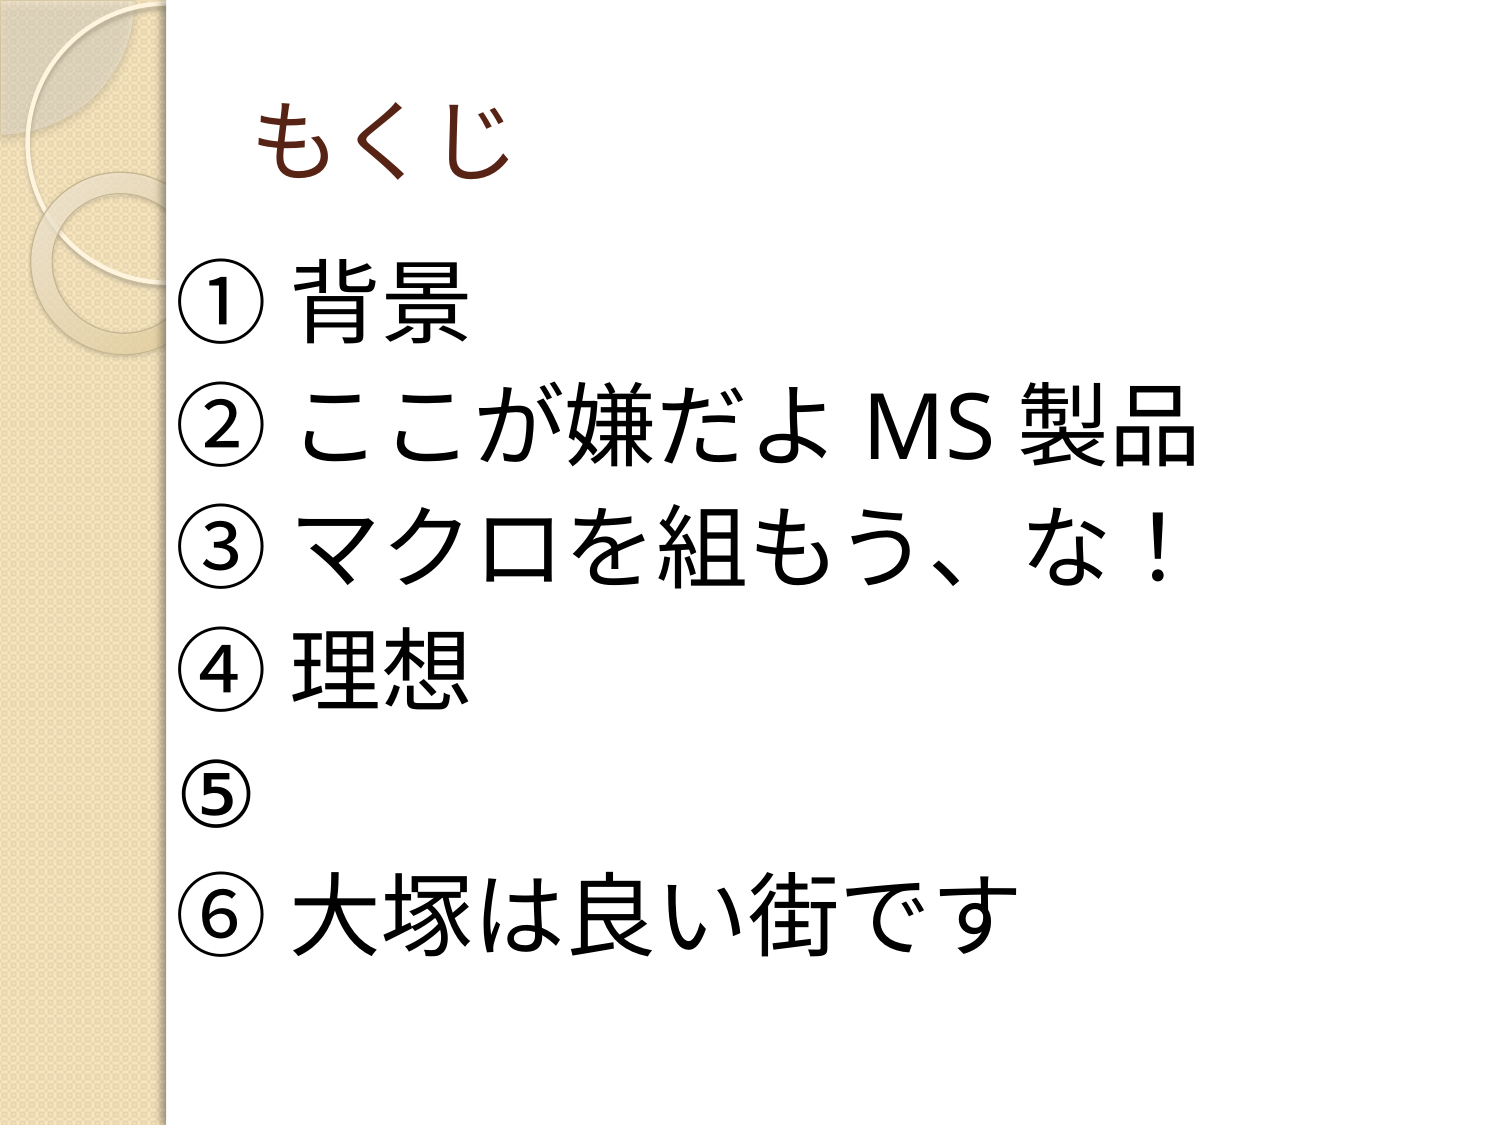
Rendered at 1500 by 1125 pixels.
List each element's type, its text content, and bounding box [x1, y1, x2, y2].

title もくじ [235, 45, 1466, 233]
list ①背景 ②ここが嫌だよMS製品 ③マクロを組もう、な！ ④理想 ⑤ ⑥大塚は良い街です [147, 237, 1483, 1094]
